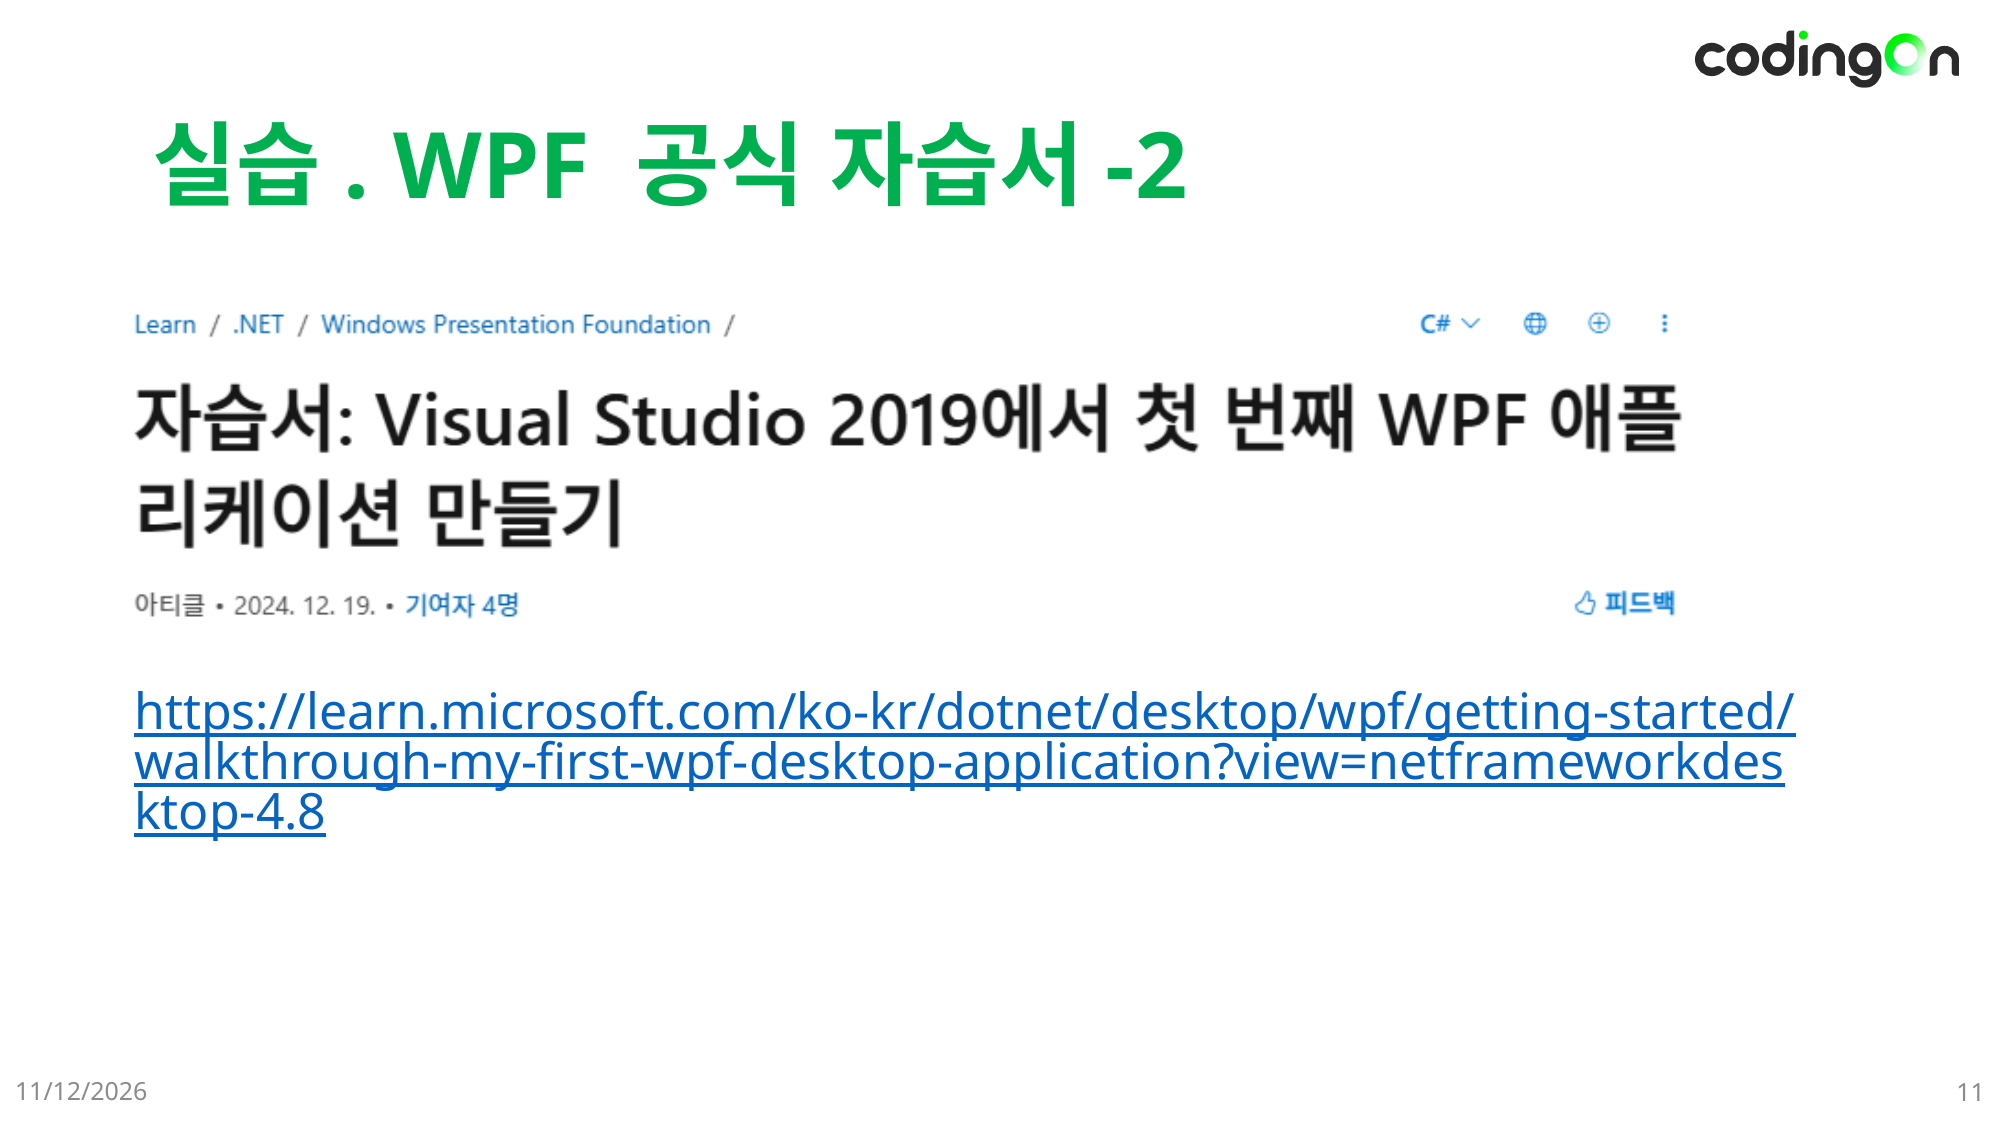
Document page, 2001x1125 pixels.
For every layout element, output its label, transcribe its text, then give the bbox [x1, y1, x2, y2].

title 실습. WPF 공식 자습서-2 [137, 59, 1863, 278]
slide_number 11 [1550, 1063, 2000, 1124]
picture [1695, 30, 1959, 88]
text_box https://learn.microsoft.com/ko-kr/dotnet/desktop/wpf/getting-started/walkthrough-my-first-wpf-desktop-application?view=netframeworkdesktop-4.8 [119, 672, 1820, 756]
picture [119, 293, 1715, 650]
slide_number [0, 1062, 450, 1123]
